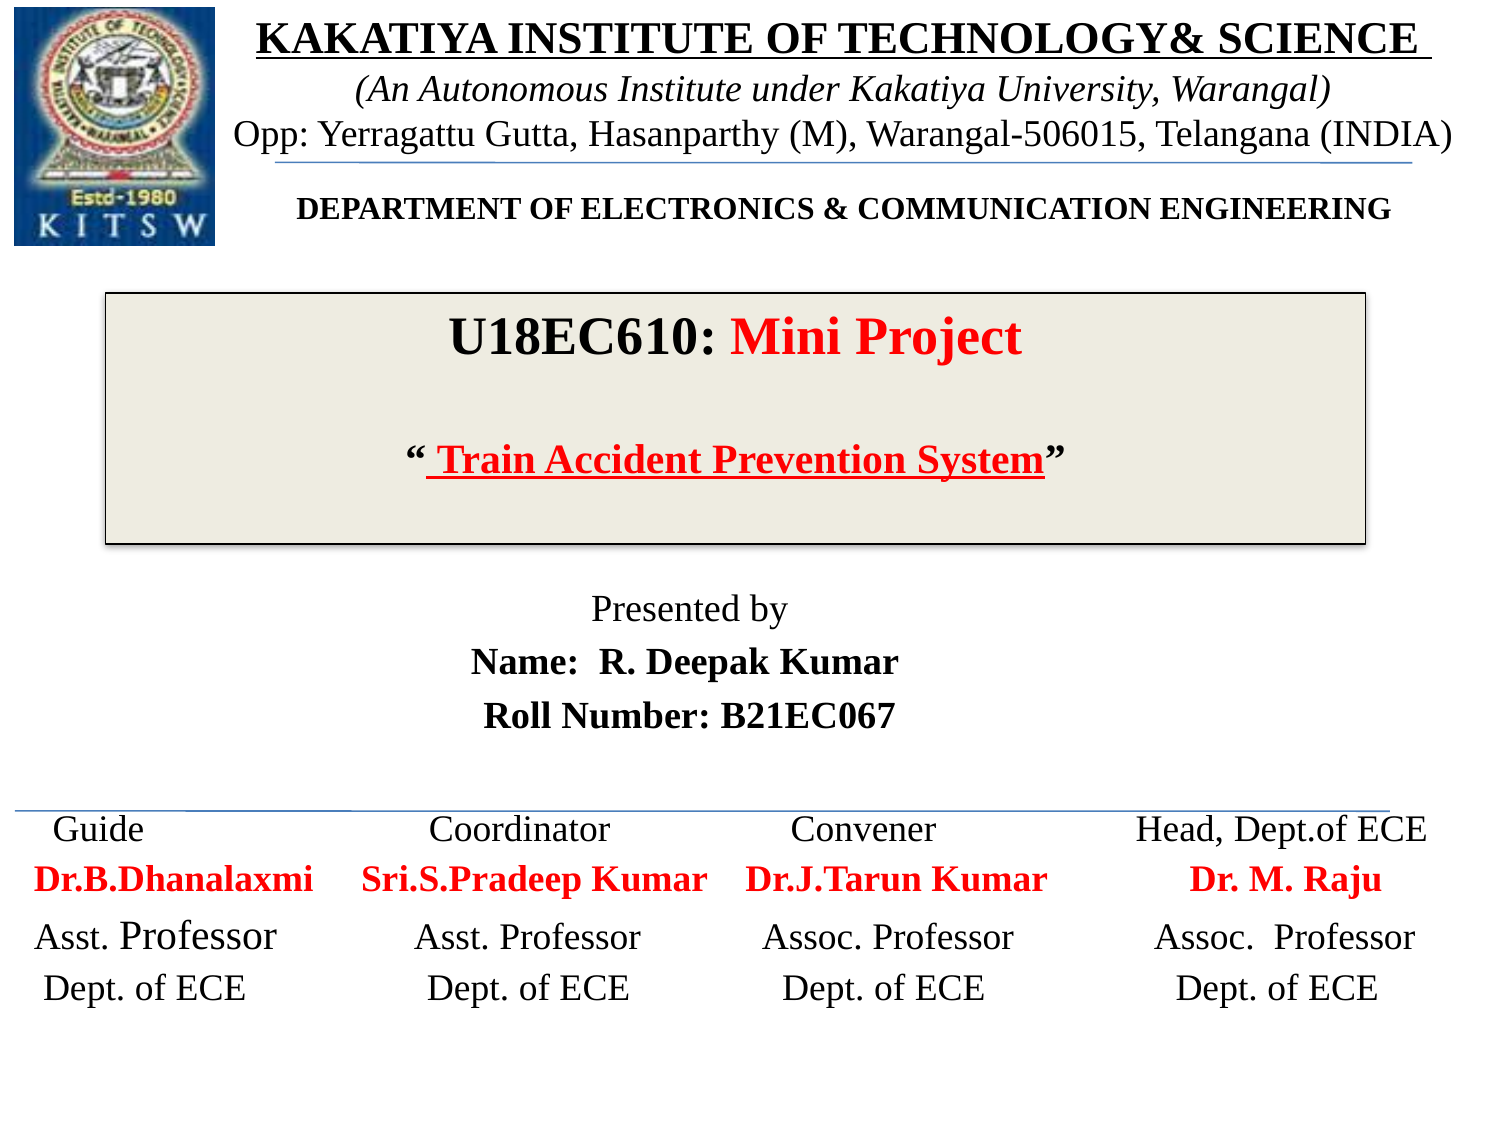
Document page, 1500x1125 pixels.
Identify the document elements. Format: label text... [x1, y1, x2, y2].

text_box U18EC610: Mini Project “ Train Accident Prevention System” [105, 292, 1366, 545]
subtitle DEPARTMENT OF ELECTRONICS & COMMUNICATION ENGINEERING [195, 180, 1495, 256]
title KAKATIYA INSTITUTE OF TECHNOLOGY& SCIENCE (An Autonomous Institute under Kakatiya University, Warangal) Opp: Yerragattu Gutta, Hasanparthy (M), Warangal-506015, Telangana (INDIA) [187, 0, 1500, 163]
text_box Guide Coordinator Convener Head, Dept.of ECE Dr.B.Dhanalaxmi Sri.S.Pradeep Kumar Dr.J.Tarun Kumar Dr. M. Raju Asst. Professor Asst. Professor Assoc. Professor Assoc. Professor Dept. of ECE Dept. of ECE Dept. of ECE Dept. of ECE [0, 796, 1495, 1041]
text_box Presented by Name: R. Deepak Kumar Roll Number: B21EC067 [351, 574, 1029, 791]
picture [14, 7, 216, 246]
